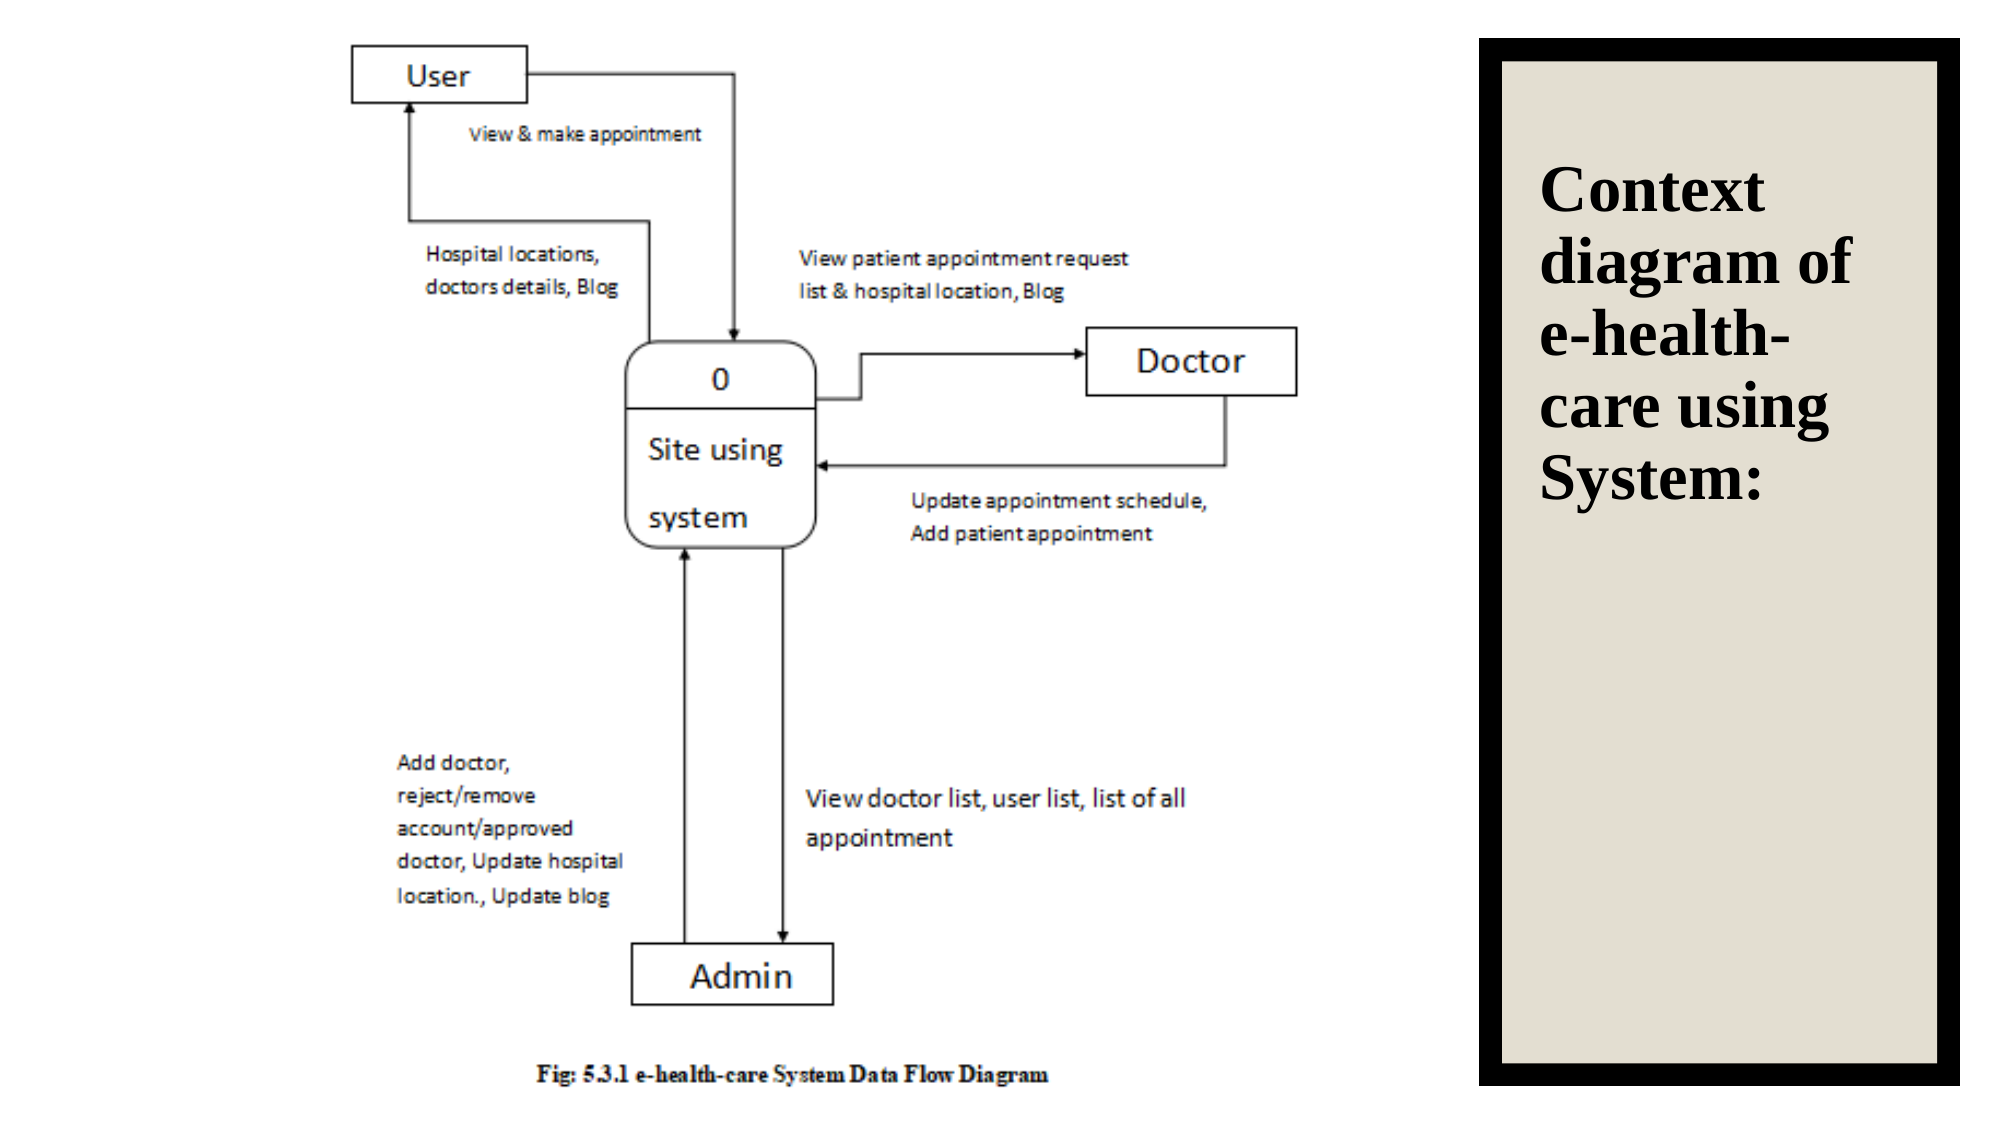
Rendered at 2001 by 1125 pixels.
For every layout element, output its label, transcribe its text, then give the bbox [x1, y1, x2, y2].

title Context diagram of e-health-care using System: [1524, 98, 1924, 1033]
picture [332, 15, 1320, 1110]
